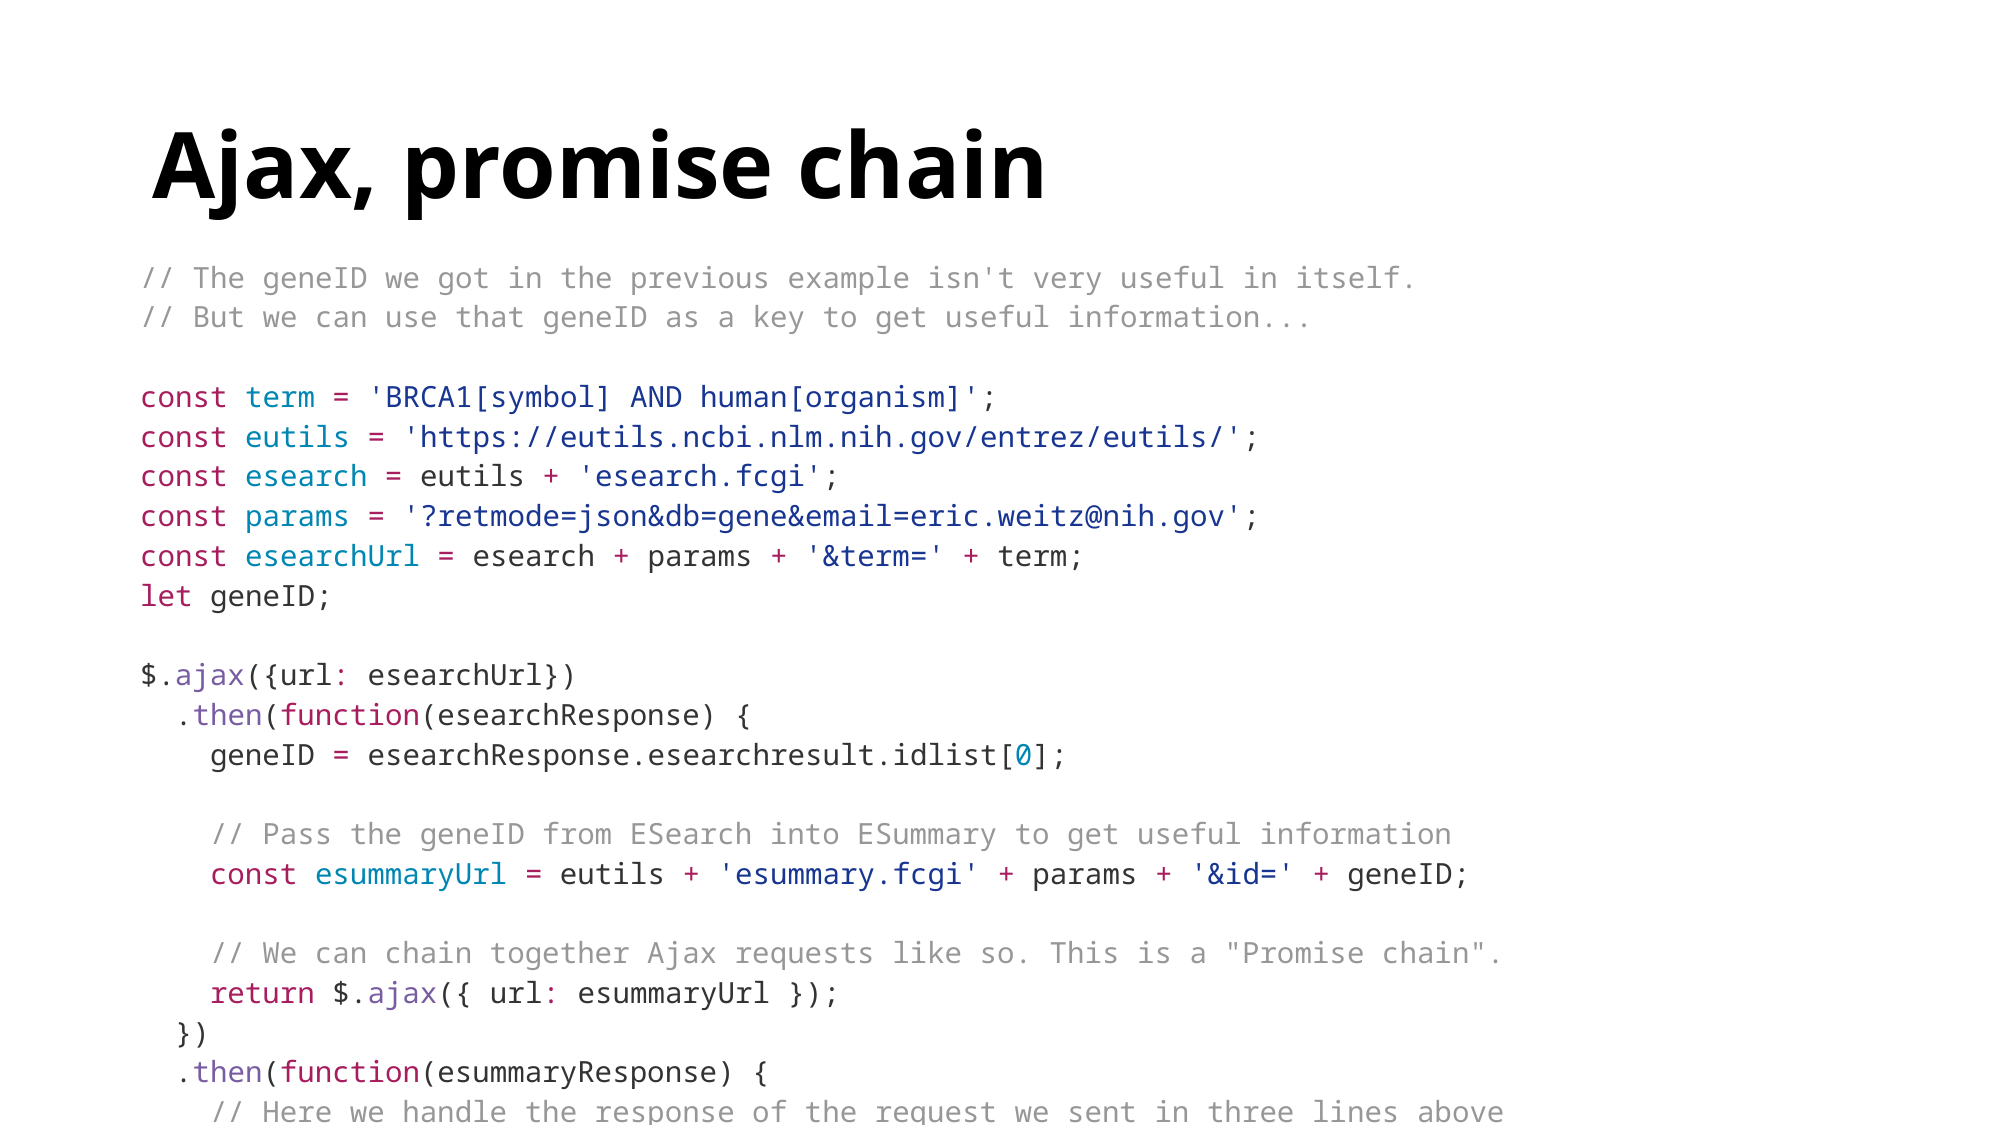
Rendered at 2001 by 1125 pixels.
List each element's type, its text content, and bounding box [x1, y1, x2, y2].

title Ajax, promise chain [137, 59, 1863, 278]
table_header // The geneID we got in the previous example isn't very useful in itself. // But we can use that geneID as a key to get useful information... const term = 'BRCA1[symbol] AND human[organism]'; const eutils = 'https://eutils.ncbi.nlm.nih.gov/entrez/eutils/'; const esearch = eutils + 'esearch.fcgi'; const params = '?retmode=json&db=gene&email=eric.weitz@nih.gov'; const esearchUrl = esearch + params + '&term=' + term; let geneID; $.ajax({url: esearchUrl}) .then(function(esearchResponse) { geneID = esearchResponse.esearchresult.idlist[0]; // Pass the geneID from ESearch into ESummary to get useful information const esummaryUrl = eutils + 'esummary.fcgi' + params + '&id=' + geneID; // We can chain together Ajax requests like so. This is a "Promise chain". return $.ajax({ url: esummaryUrl }); }) .then(function(esummaryResponse) { // Here we handle the response of the request we sent in three lines above console.log(esummaryResponse.result[geneID].genomicinfo[0]) }) [137, 256, 1862, 1125]
